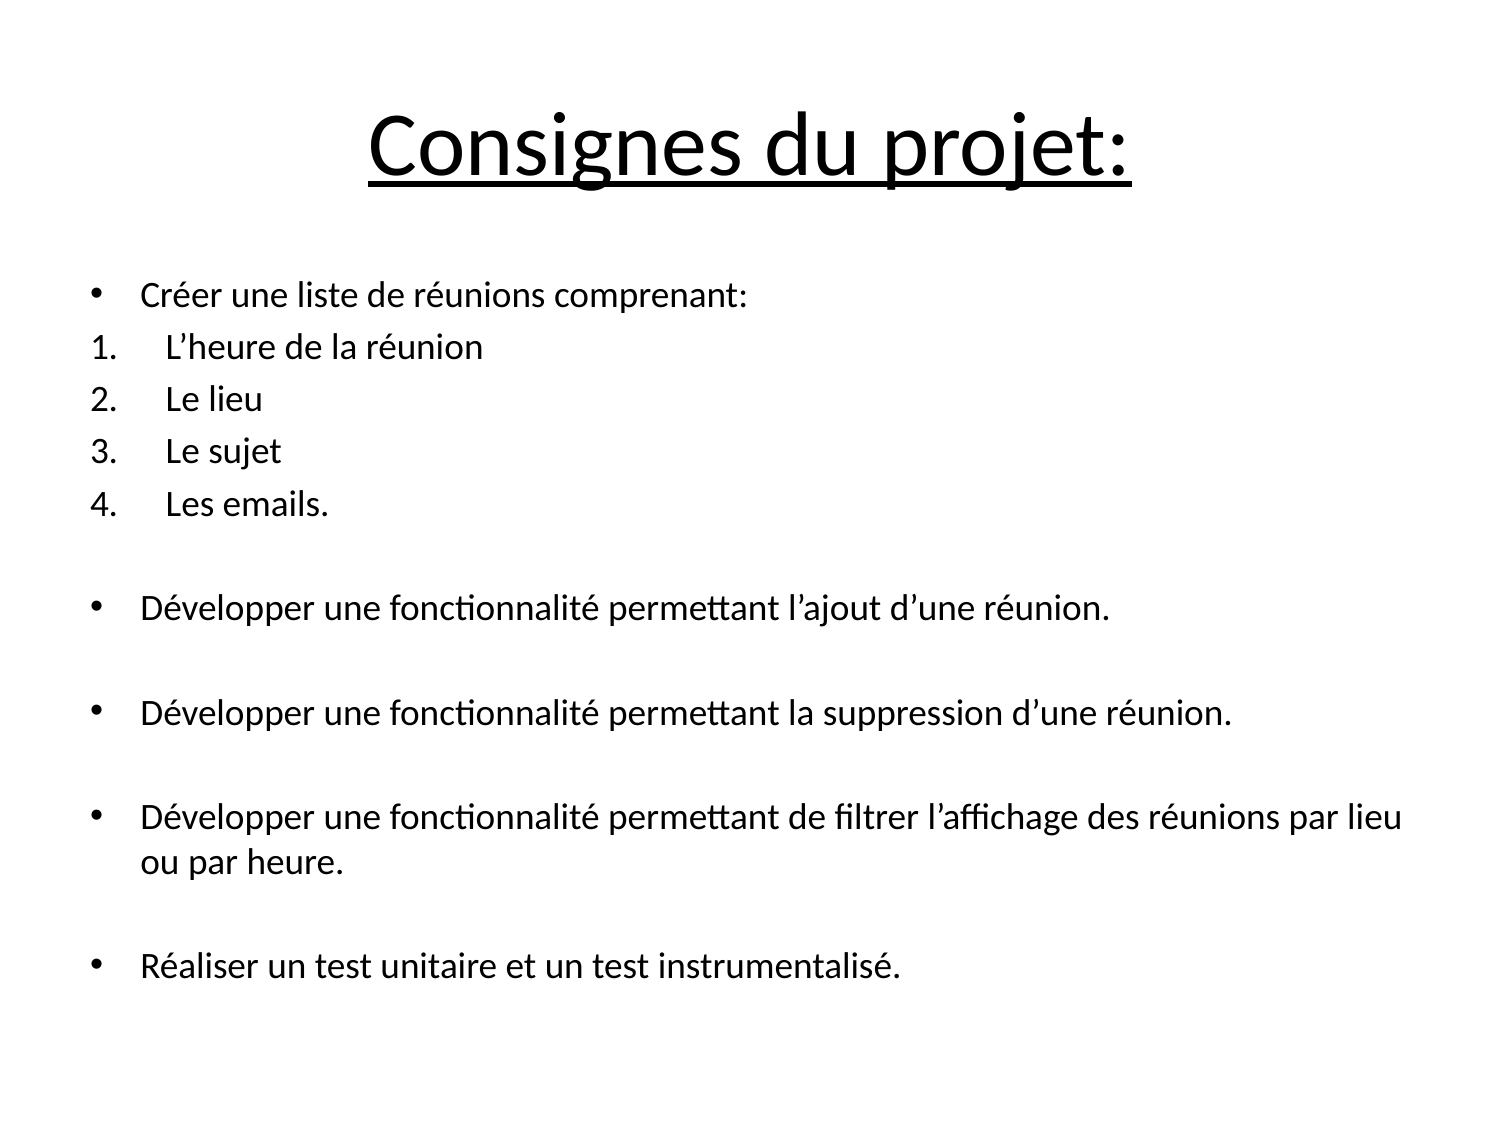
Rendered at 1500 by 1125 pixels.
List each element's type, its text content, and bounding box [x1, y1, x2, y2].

list Créer une liste de réunions comprenant: L’heure de la réunion Le lieu Le sujet Les emails. Développer une fonctionnalité permettant l’ajout d’une réunion. Développer une fonctionnalité permettant la suppression d’une réunion. Développer une fonctionnalité permettant de filtrer l’affichage des réunions par lieu ou par heure. Réaliser un test unitaire et un test instrumentalisé. [75, 262, 1425, 1005]
title Consignes du projet: [75, 45, 1425, 233]
